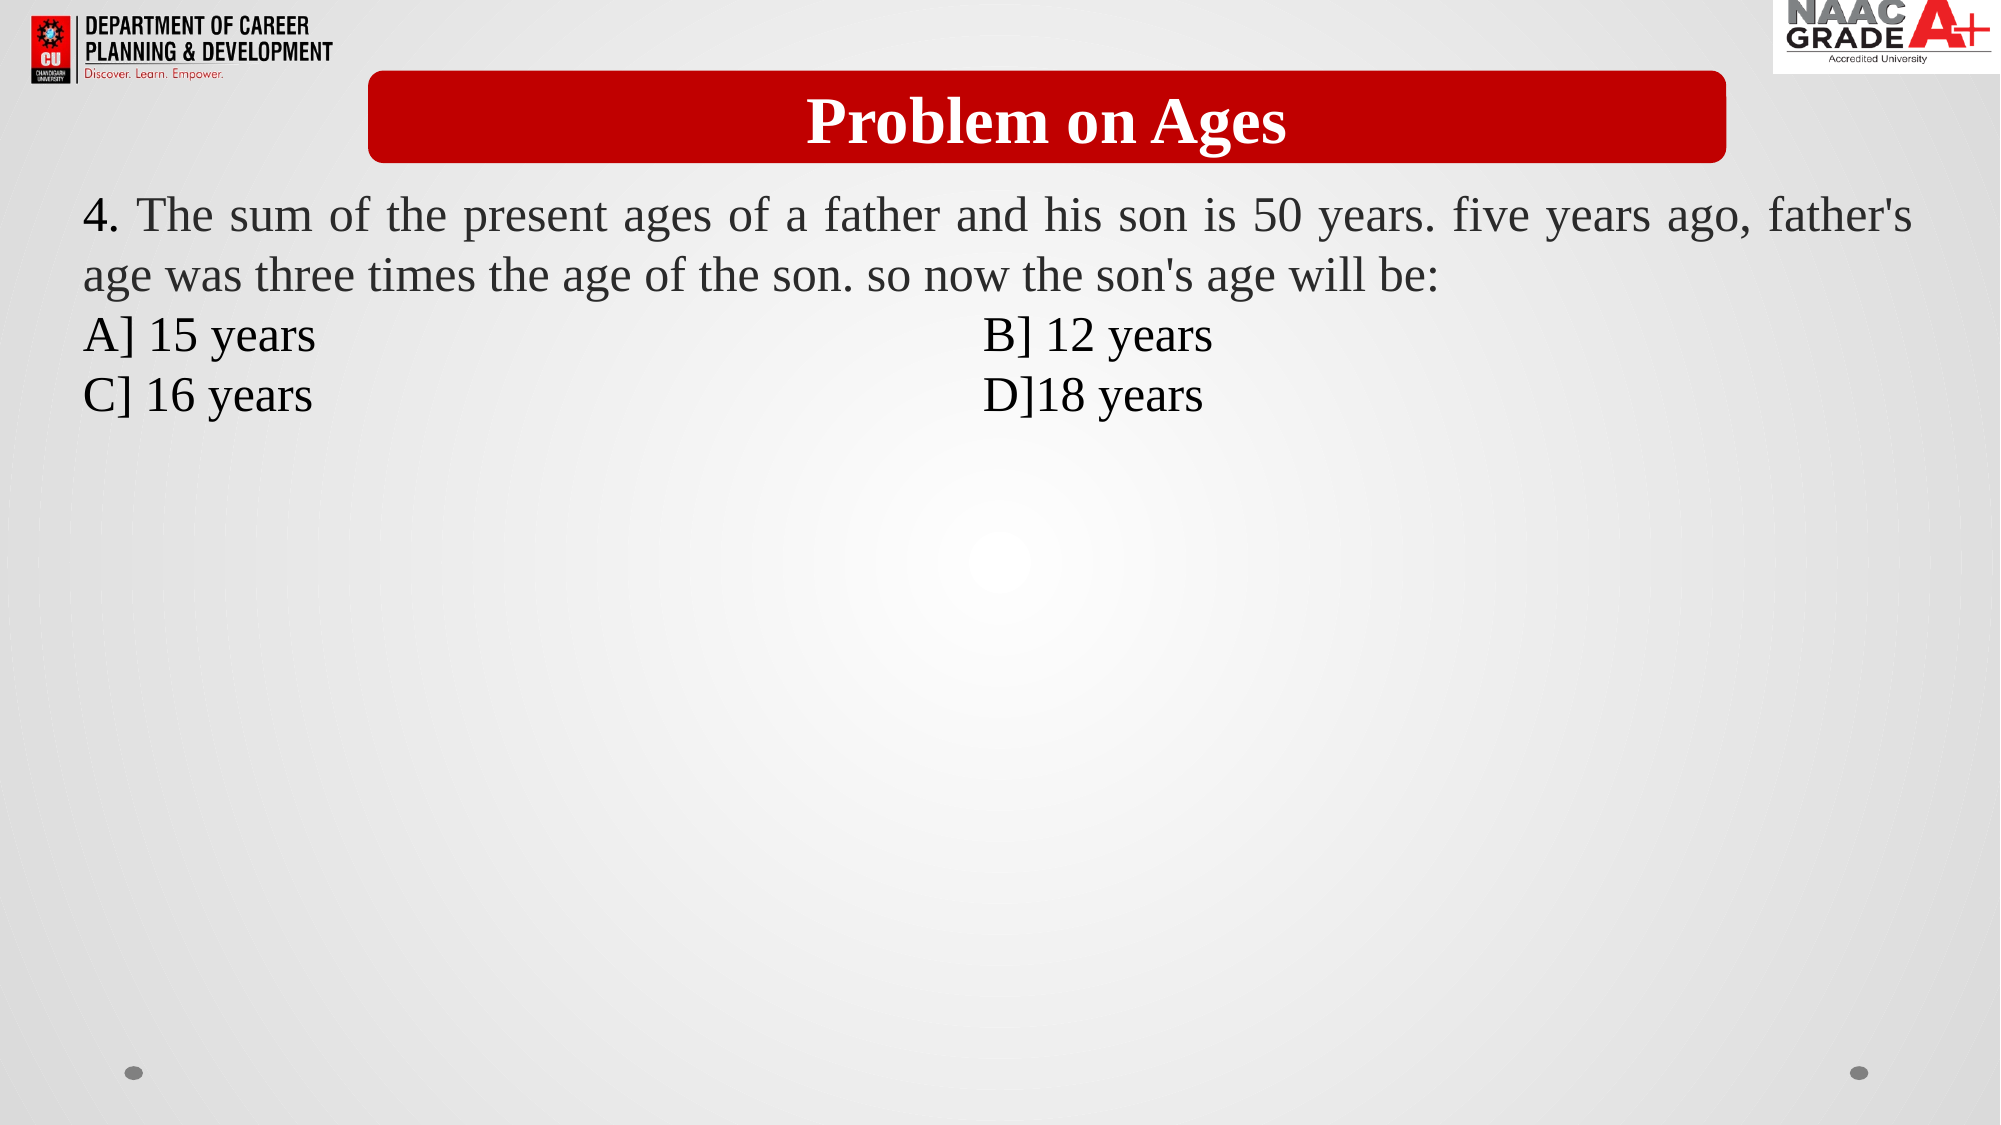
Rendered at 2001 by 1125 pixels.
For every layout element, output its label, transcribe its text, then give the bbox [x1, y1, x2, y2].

text_box Problem on Ages [368, 70, 1727, 164]
picture [23, 0, 349, 100]
text_box 4. The sum of the present ages of a father and his son is 50 years. five years ago, father's age was three times the age of the son. so now the son's age will be: A] 15 years B] 12 years C] 16 years D]18 years [68, 173, 1929, 489]
picture [1772, 0, 2000, 74]
